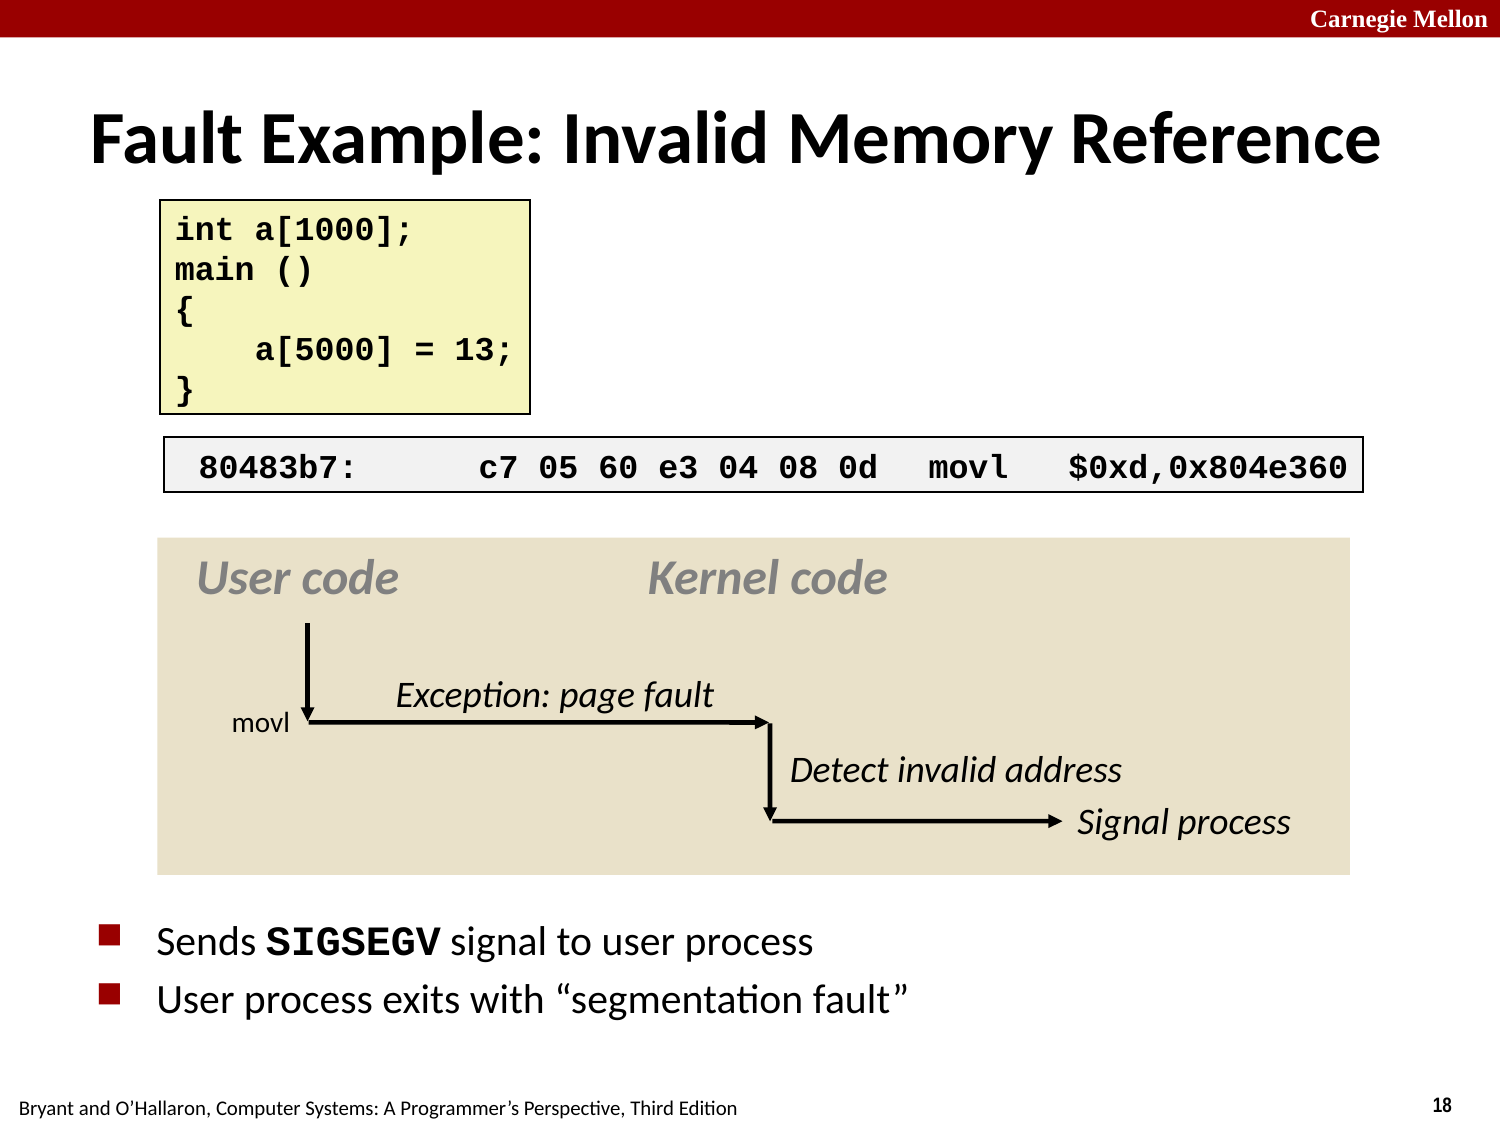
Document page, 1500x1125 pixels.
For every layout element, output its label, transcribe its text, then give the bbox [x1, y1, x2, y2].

text_box [157, 537, 1350, 875]
text_box [308, 716, 769, 729]
text_box int a[1000]; main () { a[5000] = 13; } [159, 199, 530, 415]
text_box [772, 814, 1062, 828]
text_box 80483b7: c7 05 60 e3 04 08 0d movl $0xd,0x804e360 [163, 437, 1364, 493]
text_box movl [216, 695, 306, 746]
text_box User code [181, 537, 415, 612]
text_box Exception: page fault [380, 662, 730, 722]
title Fault Example: Invalid Memory Reference [74, 87, 1500, 179]
text_box Kernel code [633, 537, 904, 612]
text_box [306, 623, 314, 722]
text_box Detect invalid address [774, 737, 1150, 797]
list Sends SIGSEGV signal to user process User process exits with “segmentation fault” [84, 906, 1186, 1051]
text_box Signal process [1062, 789, 1325, 850]
text_box [763, 723, 777, 822]
